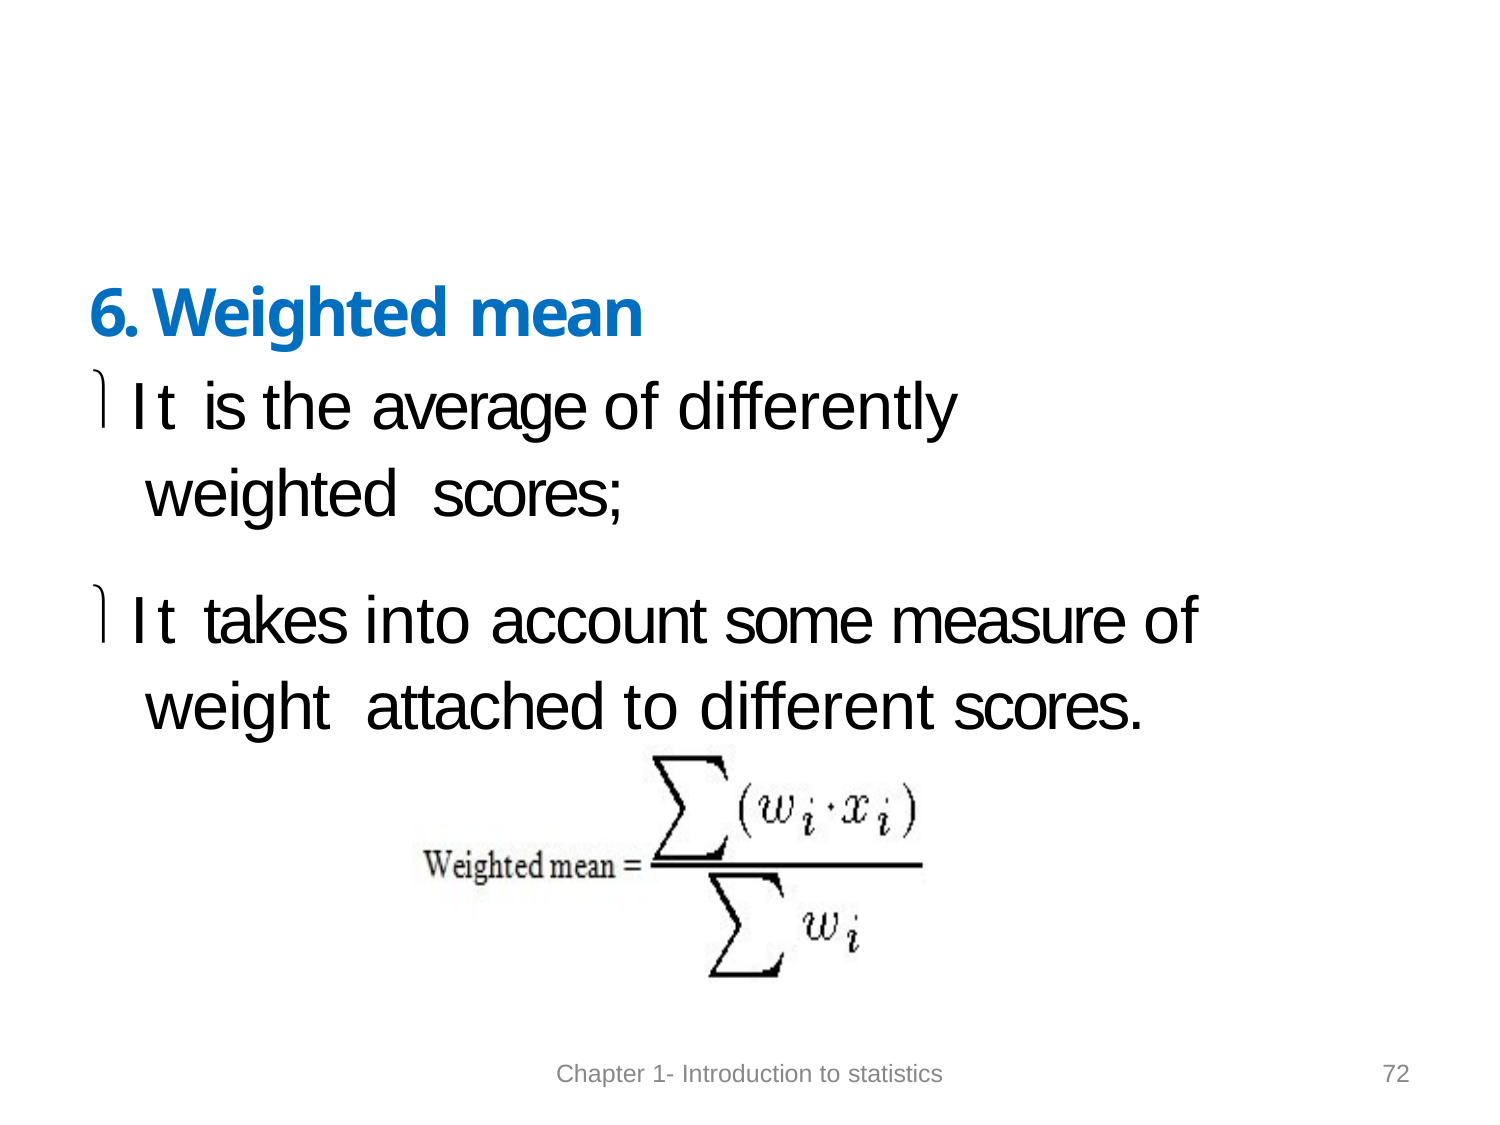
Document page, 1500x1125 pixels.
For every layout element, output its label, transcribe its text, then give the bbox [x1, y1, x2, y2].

text_box [412, 744, 925, 983]
footer Chapter 1- Introduction to statistics [553, 1057, 946, 1125]
slide_number 72 [1373, 1032, 1415, 1125]
text_box 6. Weighted mean It is the average of differently weighted scores; It takes into account some measure of weight attached to different scores. [87, 251, 1383, 744]
